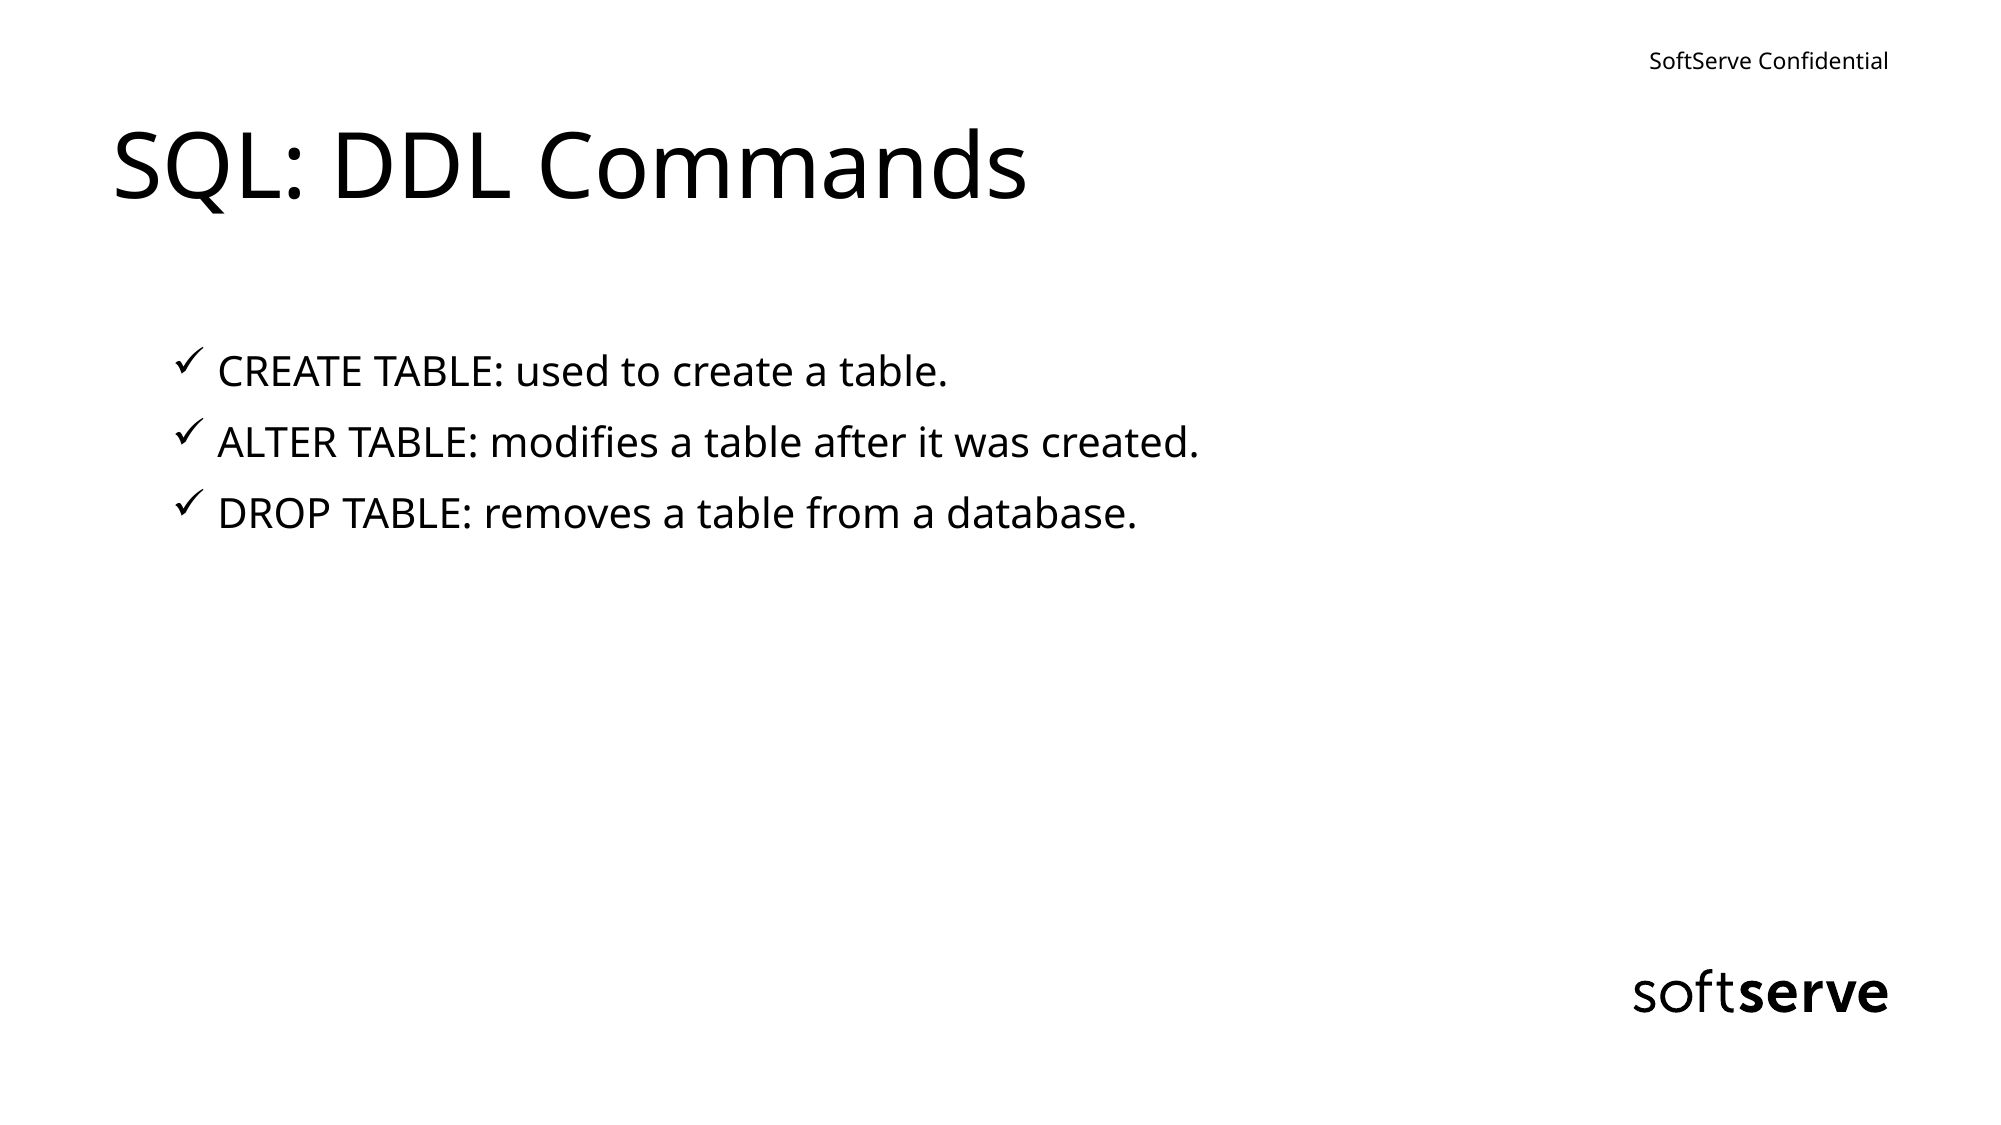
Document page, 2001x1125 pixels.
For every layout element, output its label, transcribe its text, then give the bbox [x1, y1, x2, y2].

list CREATE TABLE: used to create a table. ALTER TABLE: modifies a table after it was created. DROP TABLE: removes a table from a database. [112, 337, 1888, 900]
title SQL: DDL Commands [112, 112, 1888, 225]
